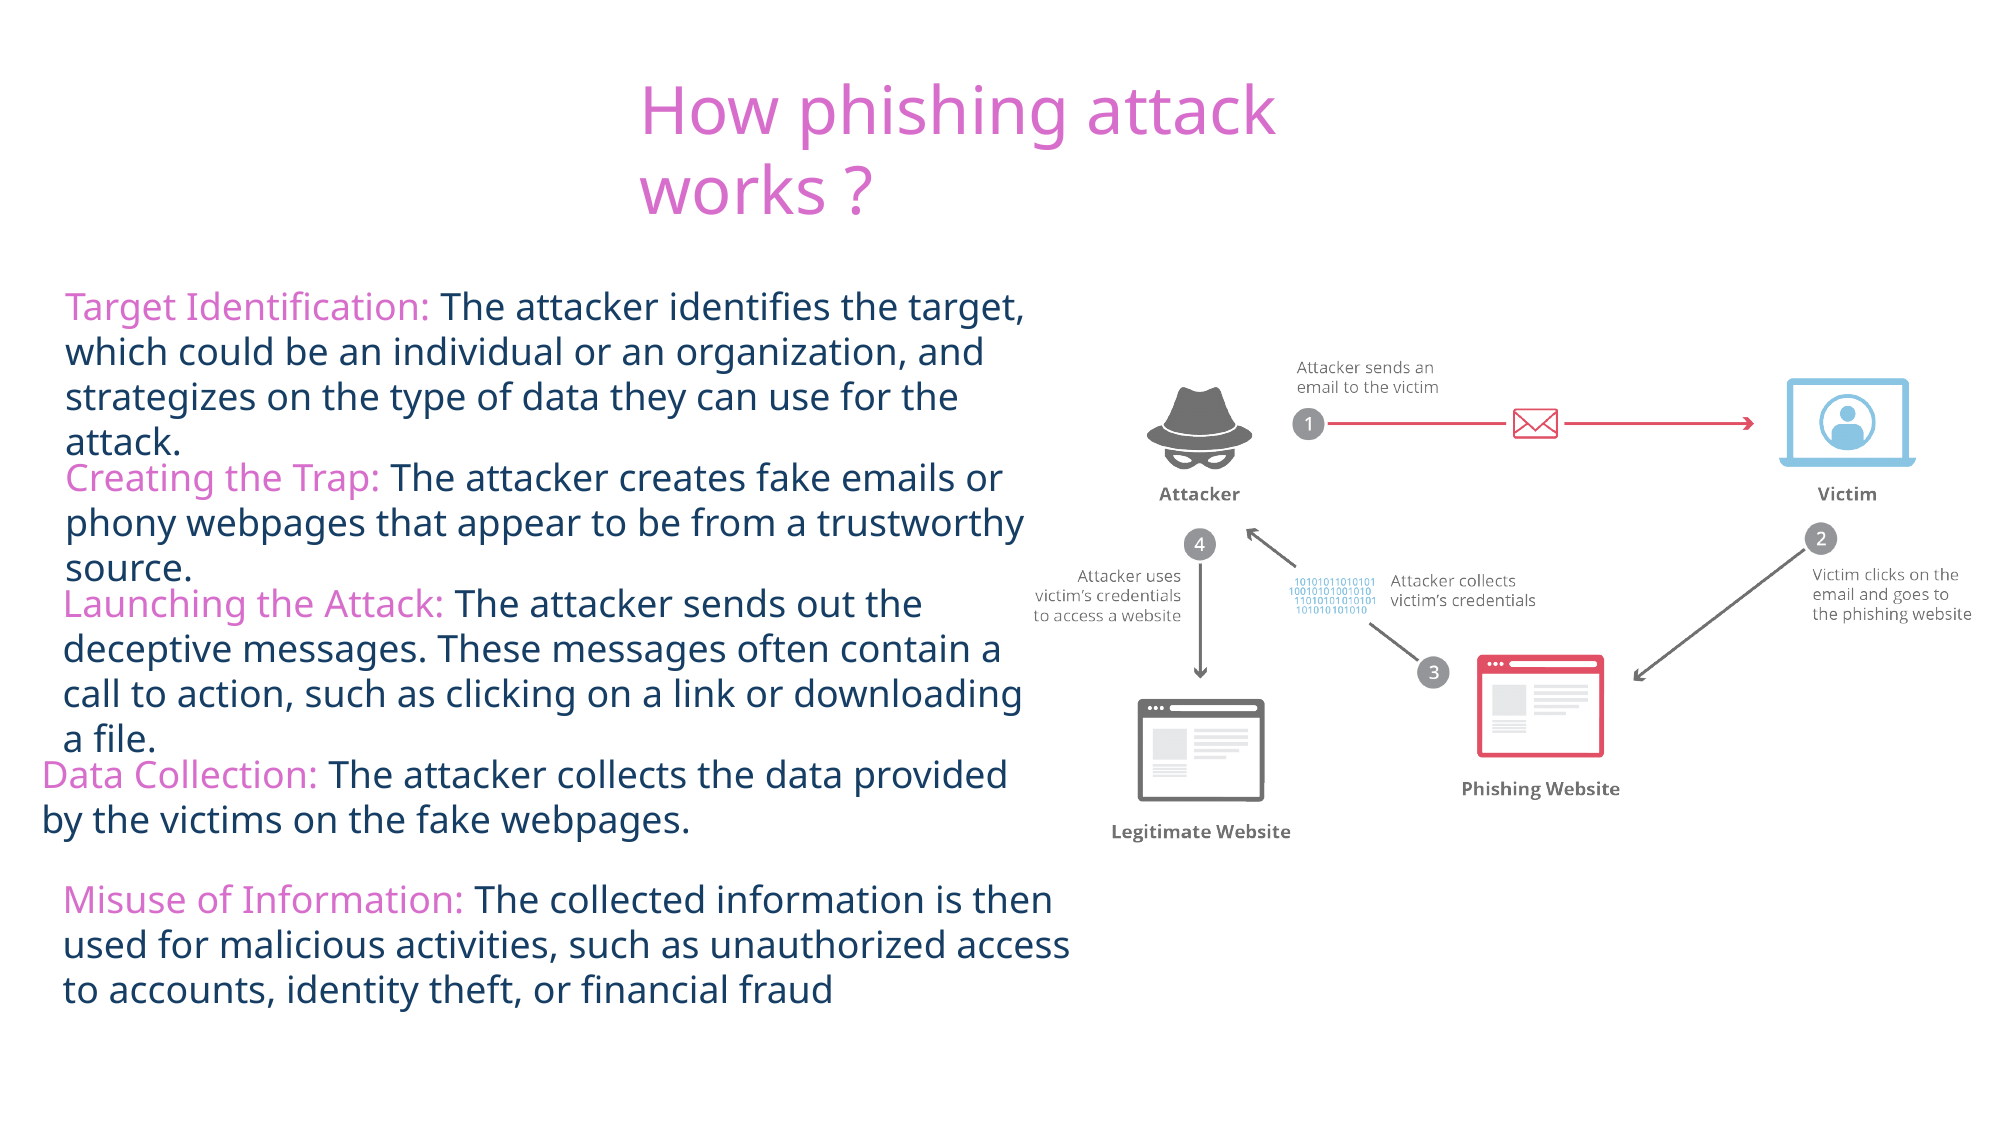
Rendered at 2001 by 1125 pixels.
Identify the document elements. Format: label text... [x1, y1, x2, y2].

text_box Misuse of Information: The collected information is then used for malicious activities, such as unauthorized access to accounts, identity theft, or financial fraud [47, 869, 1094, 1019]
text_box How phishing attack works ? [624, 0, 1477, 235]
picture [1030, 354, 1974, 847]
text_box Launching the Attack: The attacker sends out the deceptive messages. These messages often contain a call to action, such as clicking on a link or downloading a file. [48, 572, 1030, 743]
text_box Creating the Trap: The attacker creates fake emails or phony webpages that appear to be from a trustworthy source. [50, 446, 1030, 572]
text_box Target Identification: The attacker identifies the target, which could be an individual or an organization, and strategizes on the type of data they can use for the attack. [50, 275, 1053, 446]
text_box Data Collection: The attacker collects the data provided by the victims on the fake webpages. [26, 743, 1072, 849]
